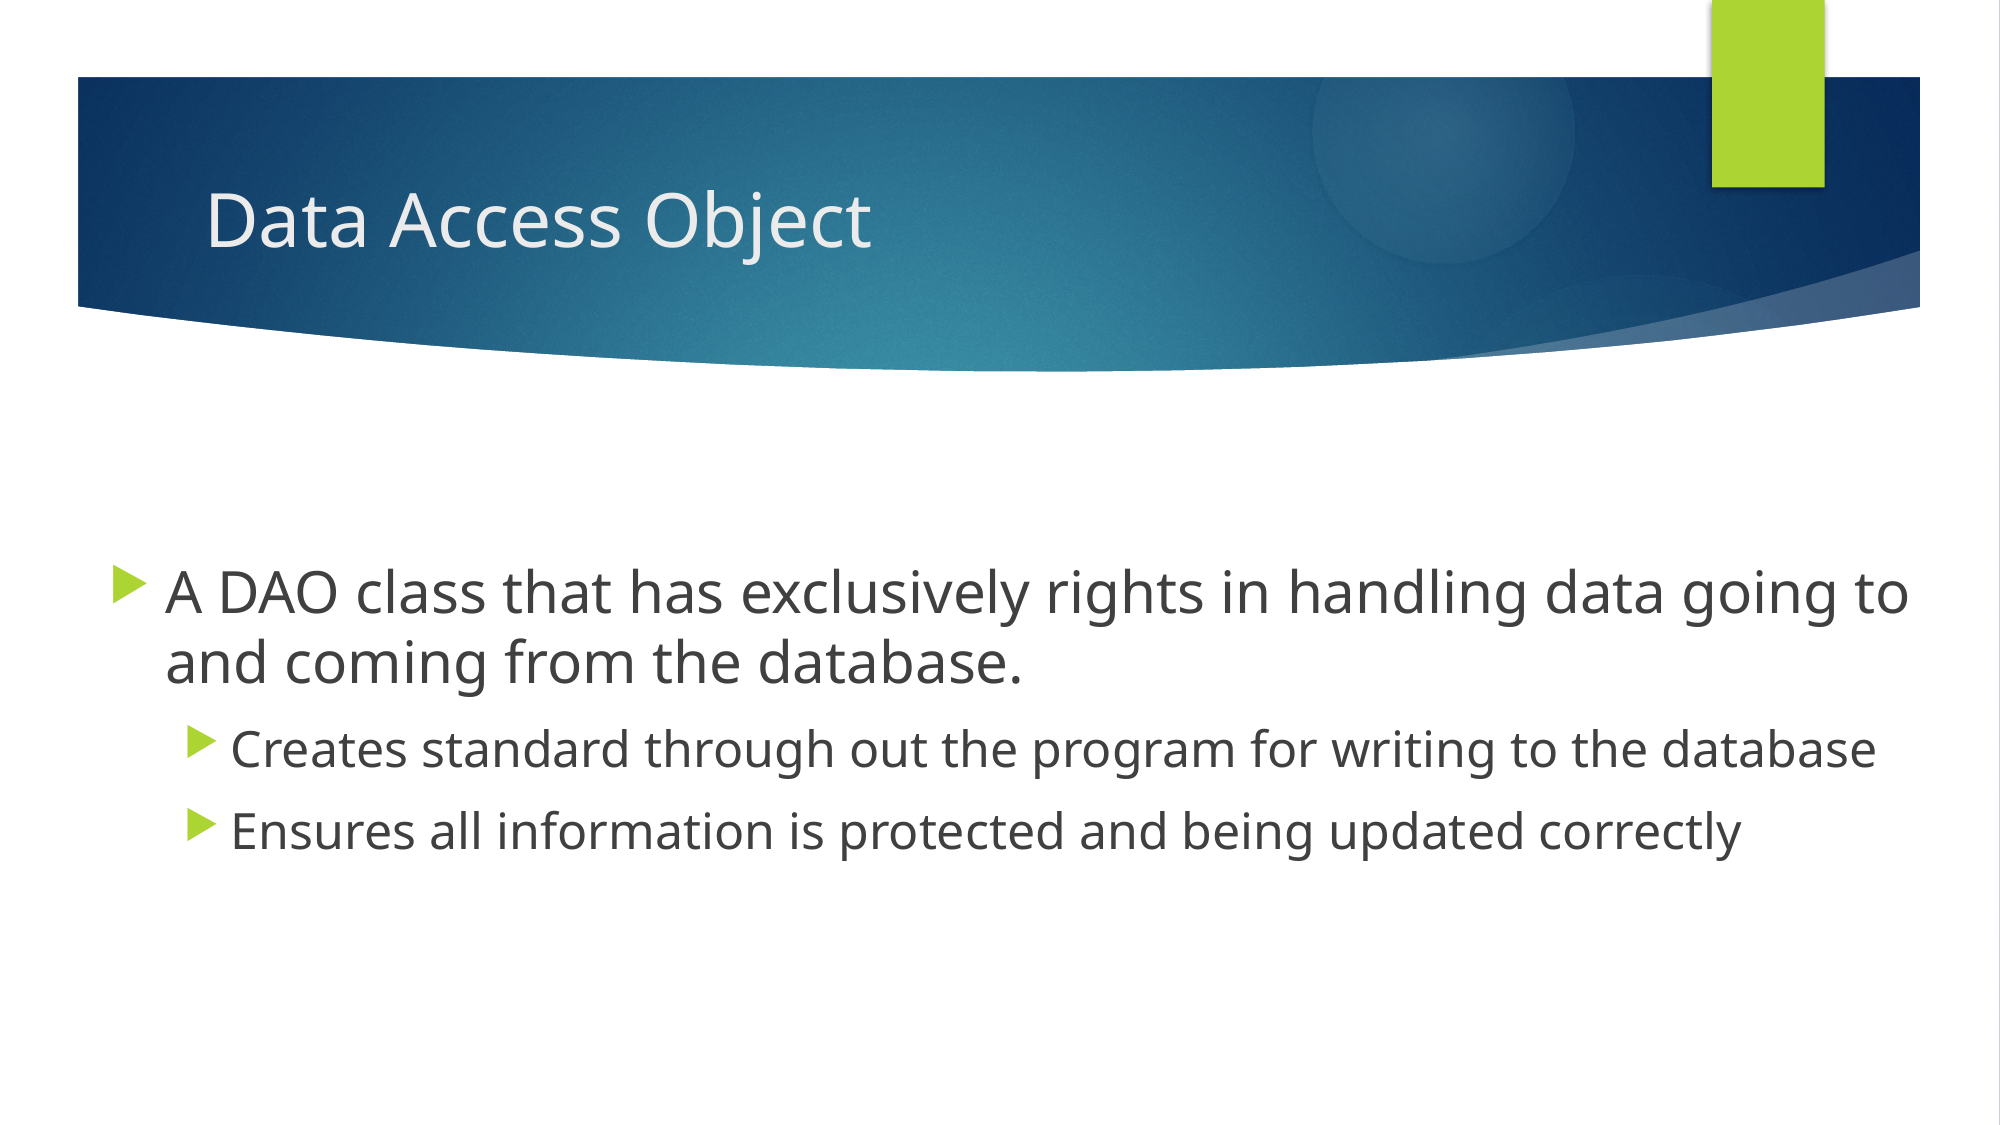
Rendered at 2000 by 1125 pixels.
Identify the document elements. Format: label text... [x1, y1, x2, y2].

list A DAO class that has exclusively rights in handling data going to and coming from the database. Creates standard through out the program for writing to the database Ensures all information is protected and being updated correctly [93, 427, 1944, 988]
title Data Access Object [189, 159, 1627, 276]
